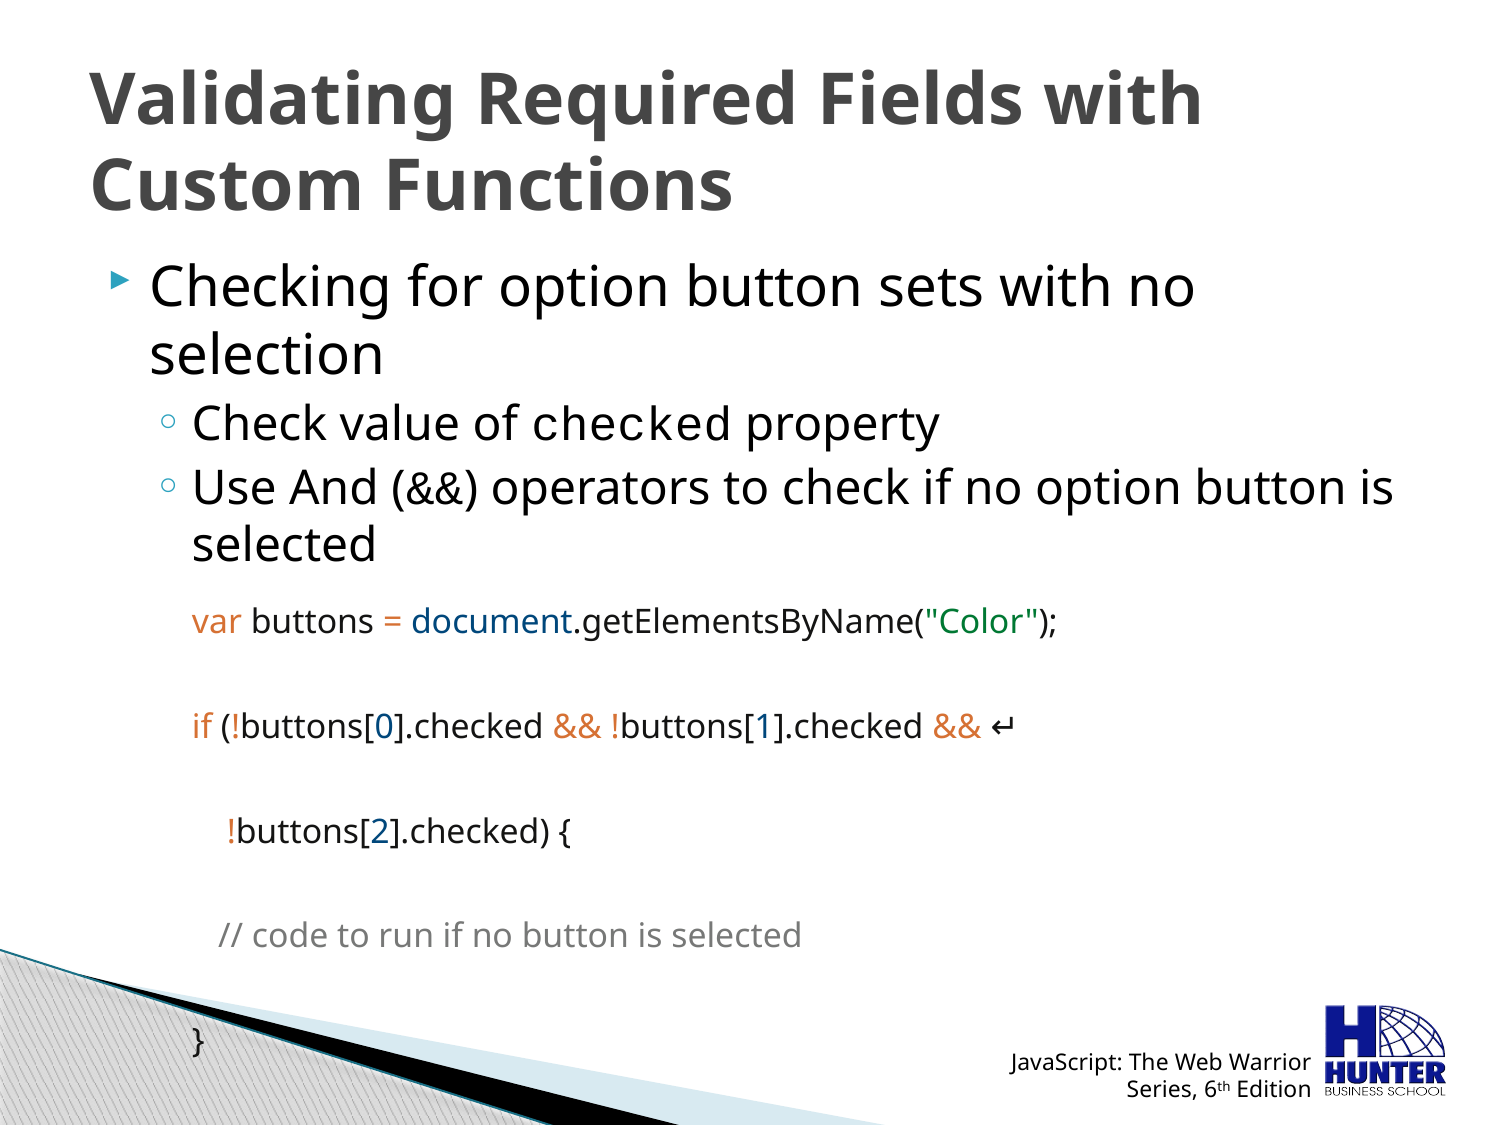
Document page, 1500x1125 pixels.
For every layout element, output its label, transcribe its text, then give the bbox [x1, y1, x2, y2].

title Validating Required Fields with Custom Functions [75, 45, 1425, 233]
text_box var buttons = document.getElementsByName("Color"); if (!buttons[0].checked && !buttons[1].checked && ↵ !buttons[2].checked) { // code to run if no button is selected } [177, 549, 1325, 1090]
picture [1325, 1005, 1446, 1097]
list Checking for option button sets with no selection Check value of checked property Use And (&&) operators to check if no option button is selected [75, 243, 1425, 986]
